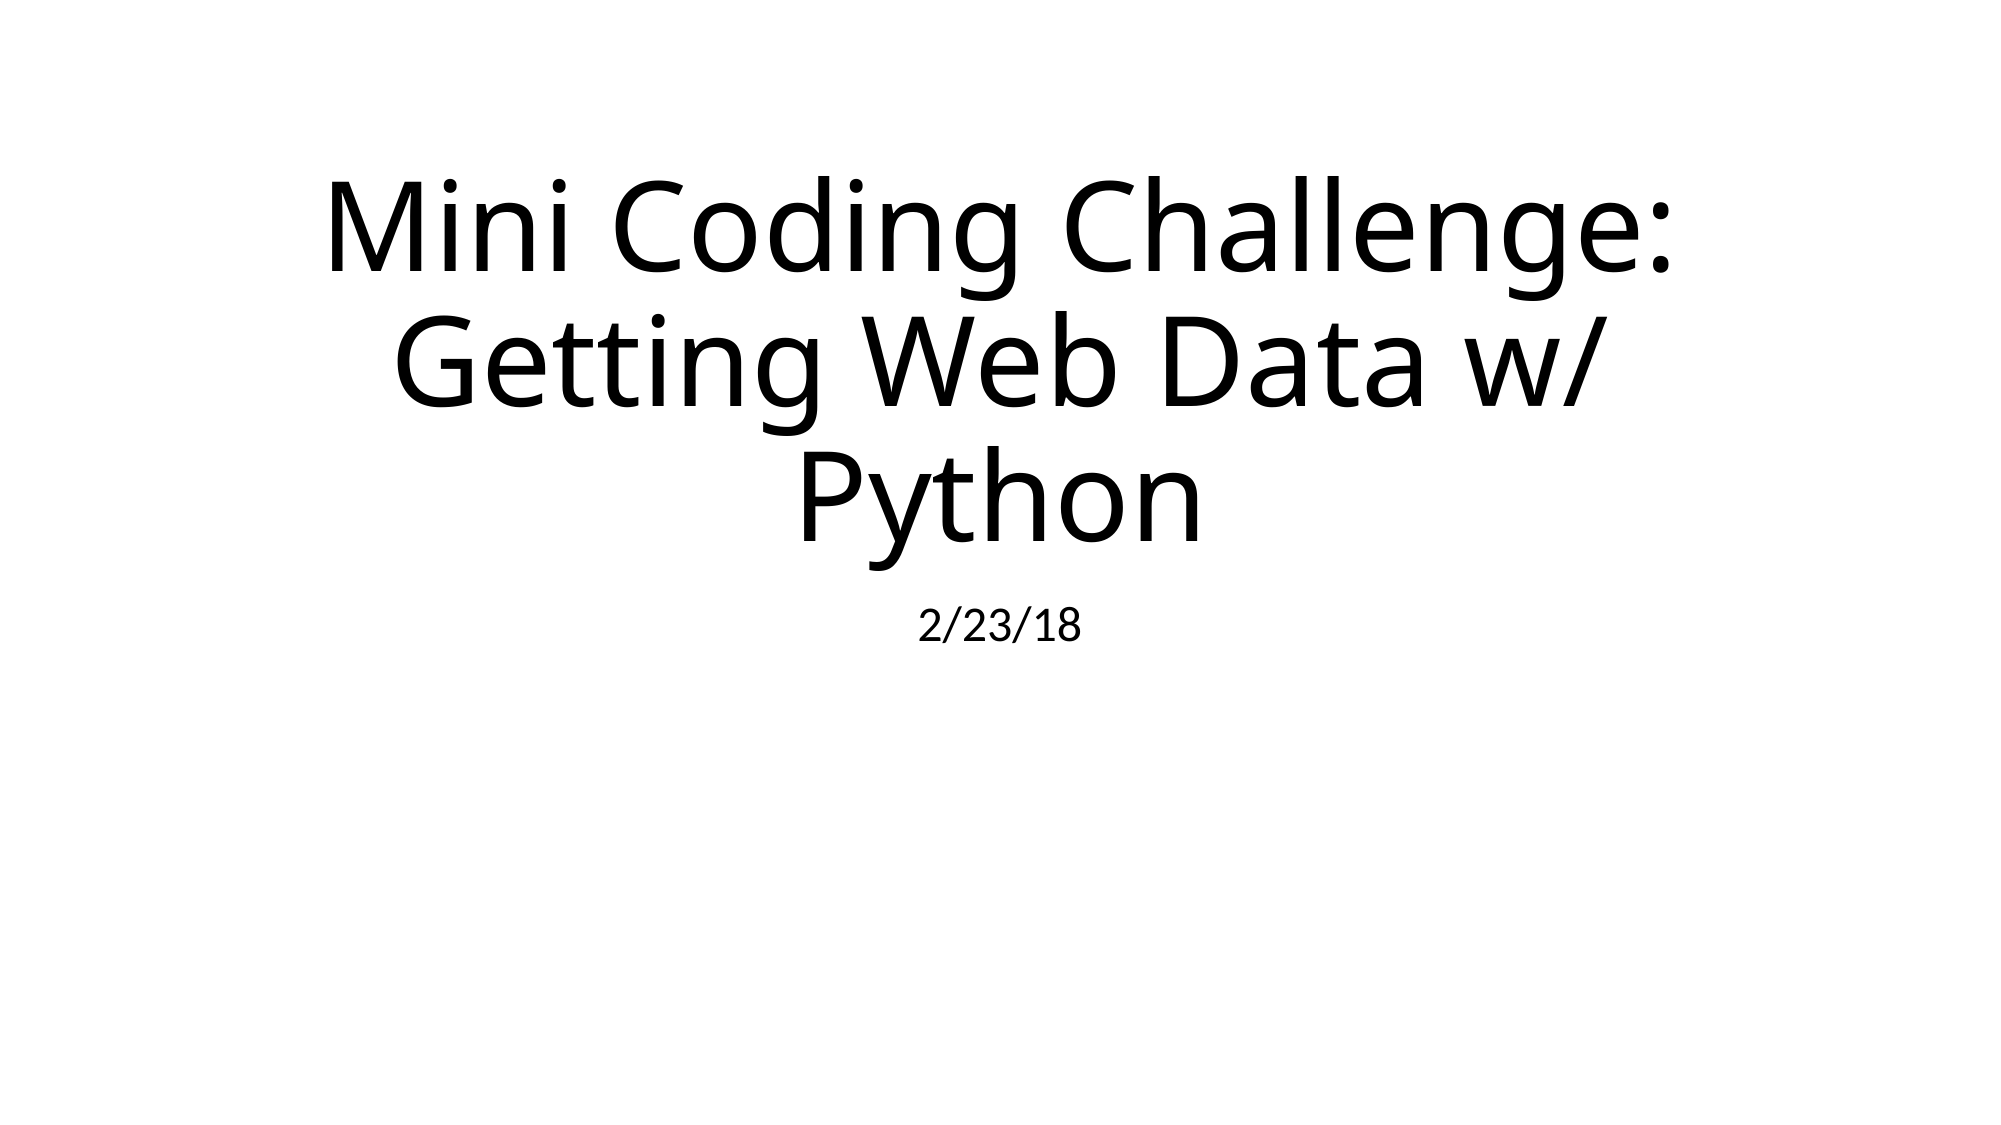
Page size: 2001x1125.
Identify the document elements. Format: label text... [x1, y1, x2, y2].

title Mini Coding Challenge: Getting Web Data w/ Python [249, 184, 1750, 576]
subtitle 2/23/18 [249, 590, 1750, 863]
